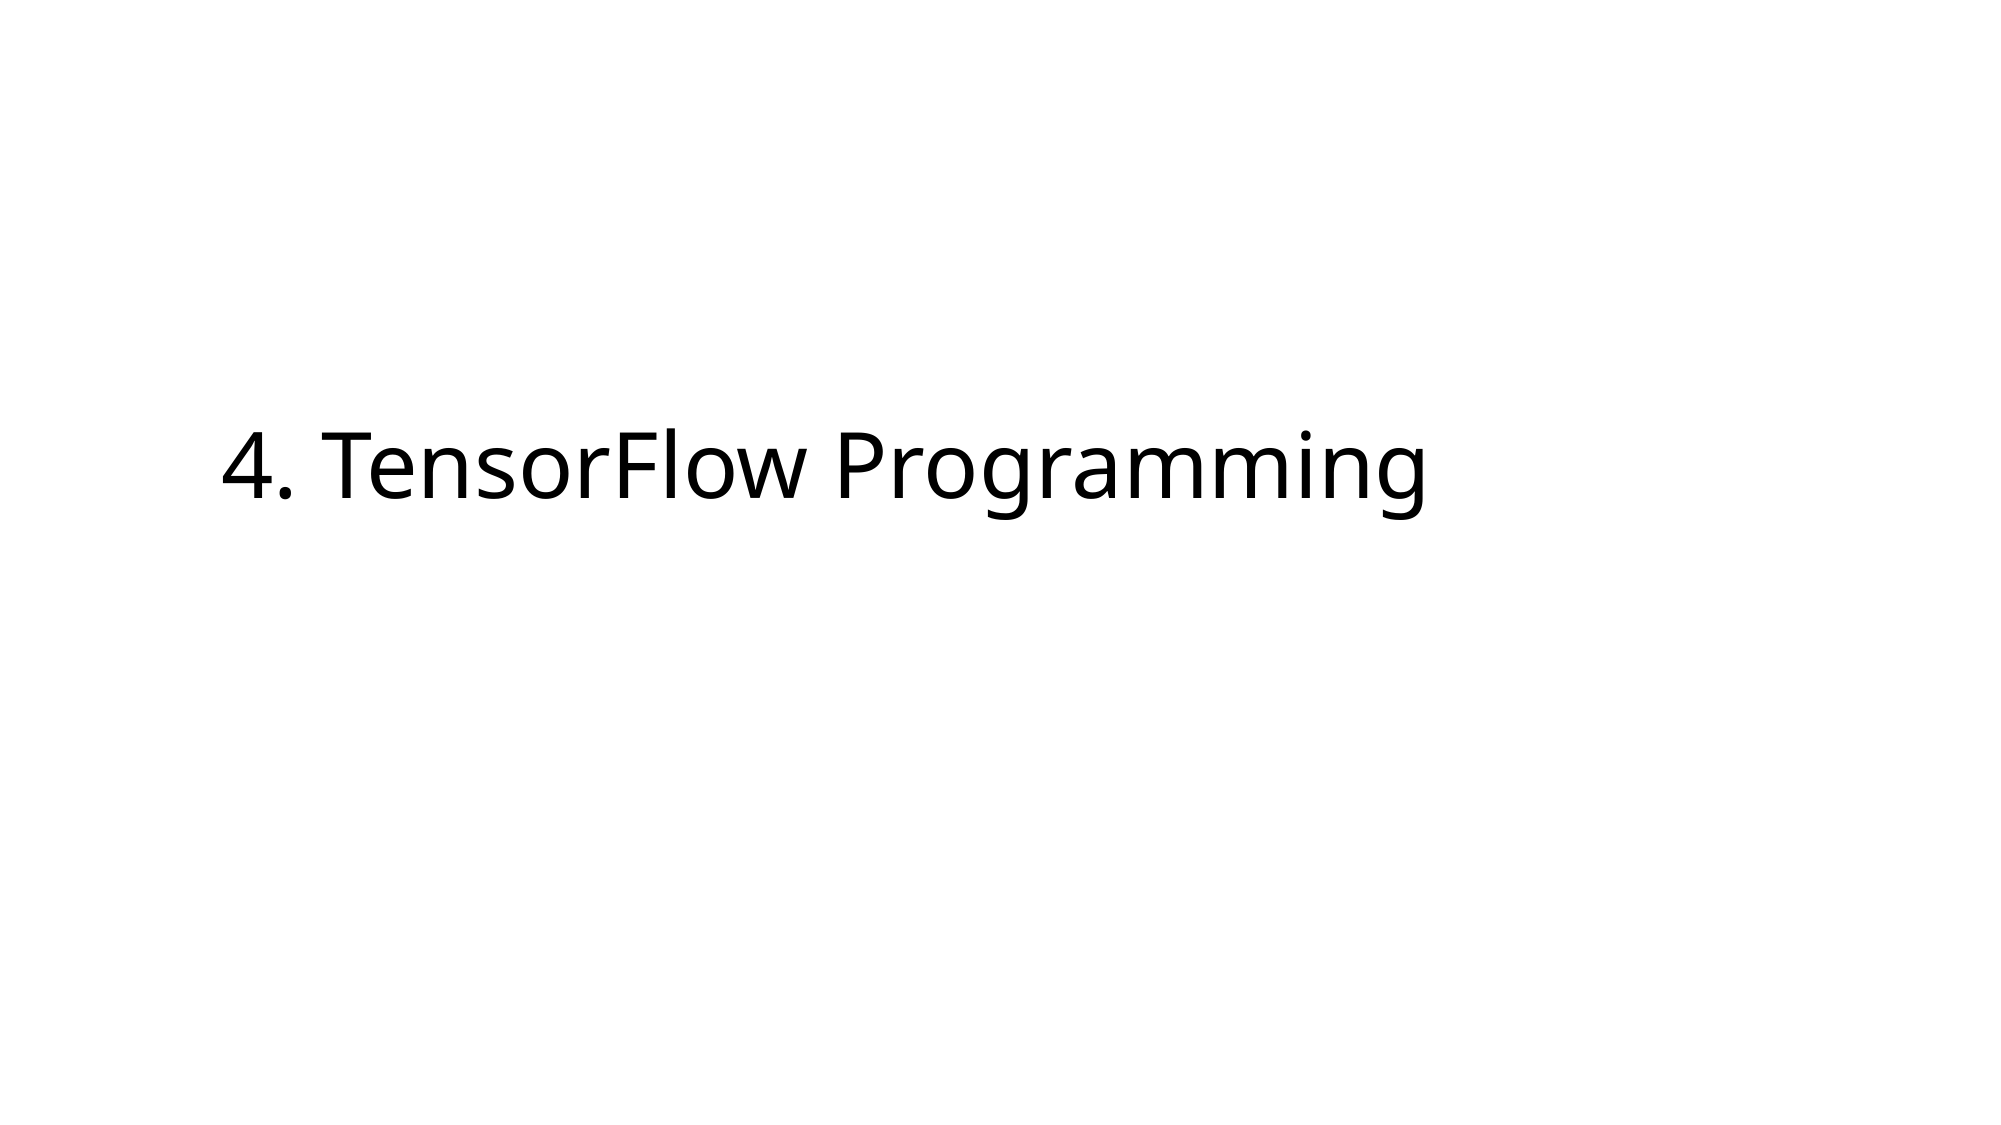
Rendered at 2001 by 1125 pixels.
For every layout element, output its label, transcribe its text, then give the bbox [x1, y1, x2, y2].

title 4. TensorFlow Programming [206, 359, 1931, 578]
